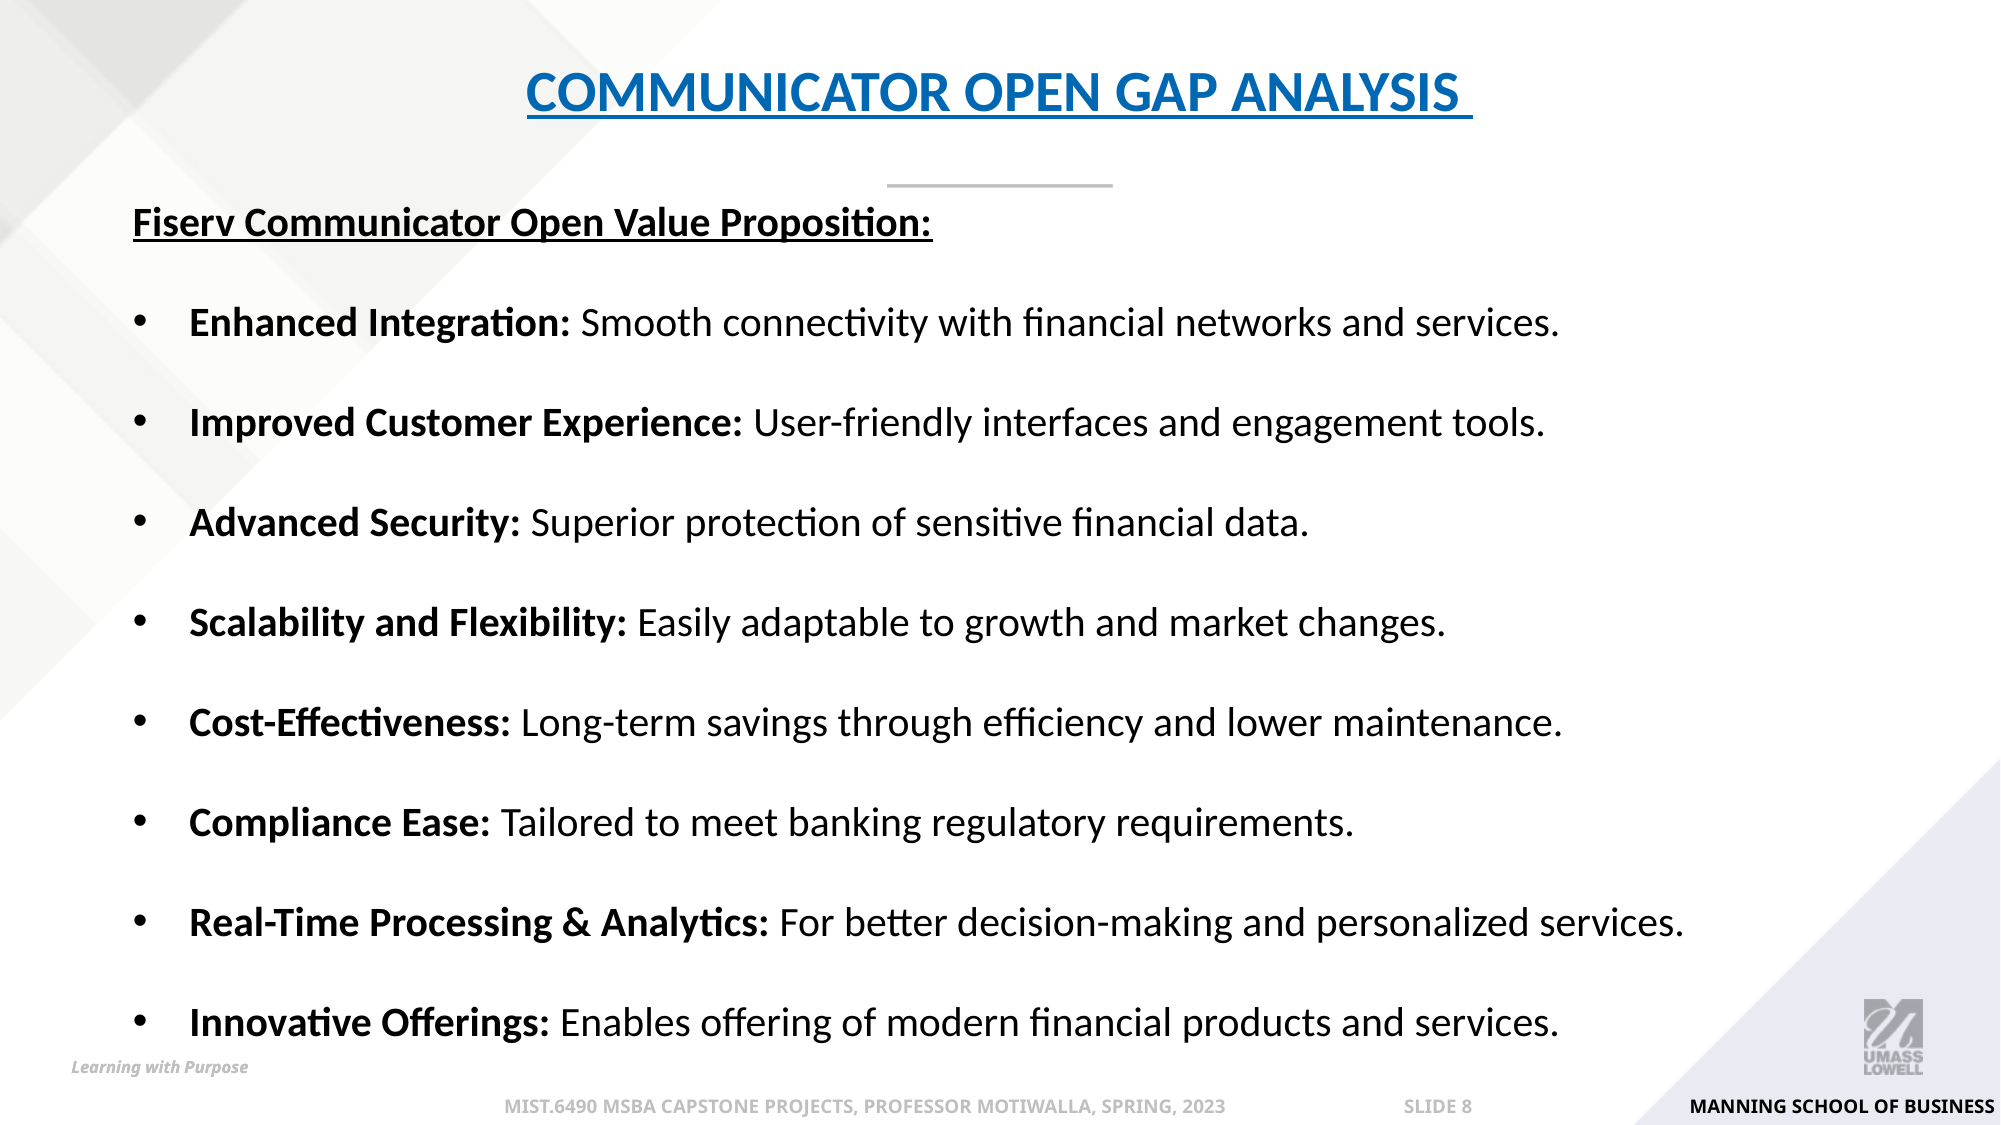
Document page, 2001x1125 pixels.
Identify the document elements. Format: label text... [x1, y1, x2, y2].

text_box Manning School of Business [1674, 1025, 2000, 1087]
picture [0, 0, 2001, 1125]
title Communicator Open Gap Analysis [99, 35, 1900, 141]
text_box Fiserv Communicator Open Value Proposition: Enhanced Integration: Smooth connectivity with financial networks and services. Improved Customer Experience: User-friendly interfaces and engagement tools. Advanced Security: Superior protection of sensitive financial data. Scalability and Flexibility: Easily adaptable to growth and market changes. Cost-Effectiveness: Long-term savings through efficiency and lower maintenance. Compliance Ease: Tailored to meet banking regulatory requirements. Real-Time Processing & Analytics: For better decision-making and personalized services. Innovative Offerings: Enables offering of modern financial products and services. [117, 187, 1882, 1098]
text_box MIST.6490 MSBA Capstone Projects, Professor Motiwalla, Spring, 2023 Slide 8 [489, 1087, 2000, 1125]
